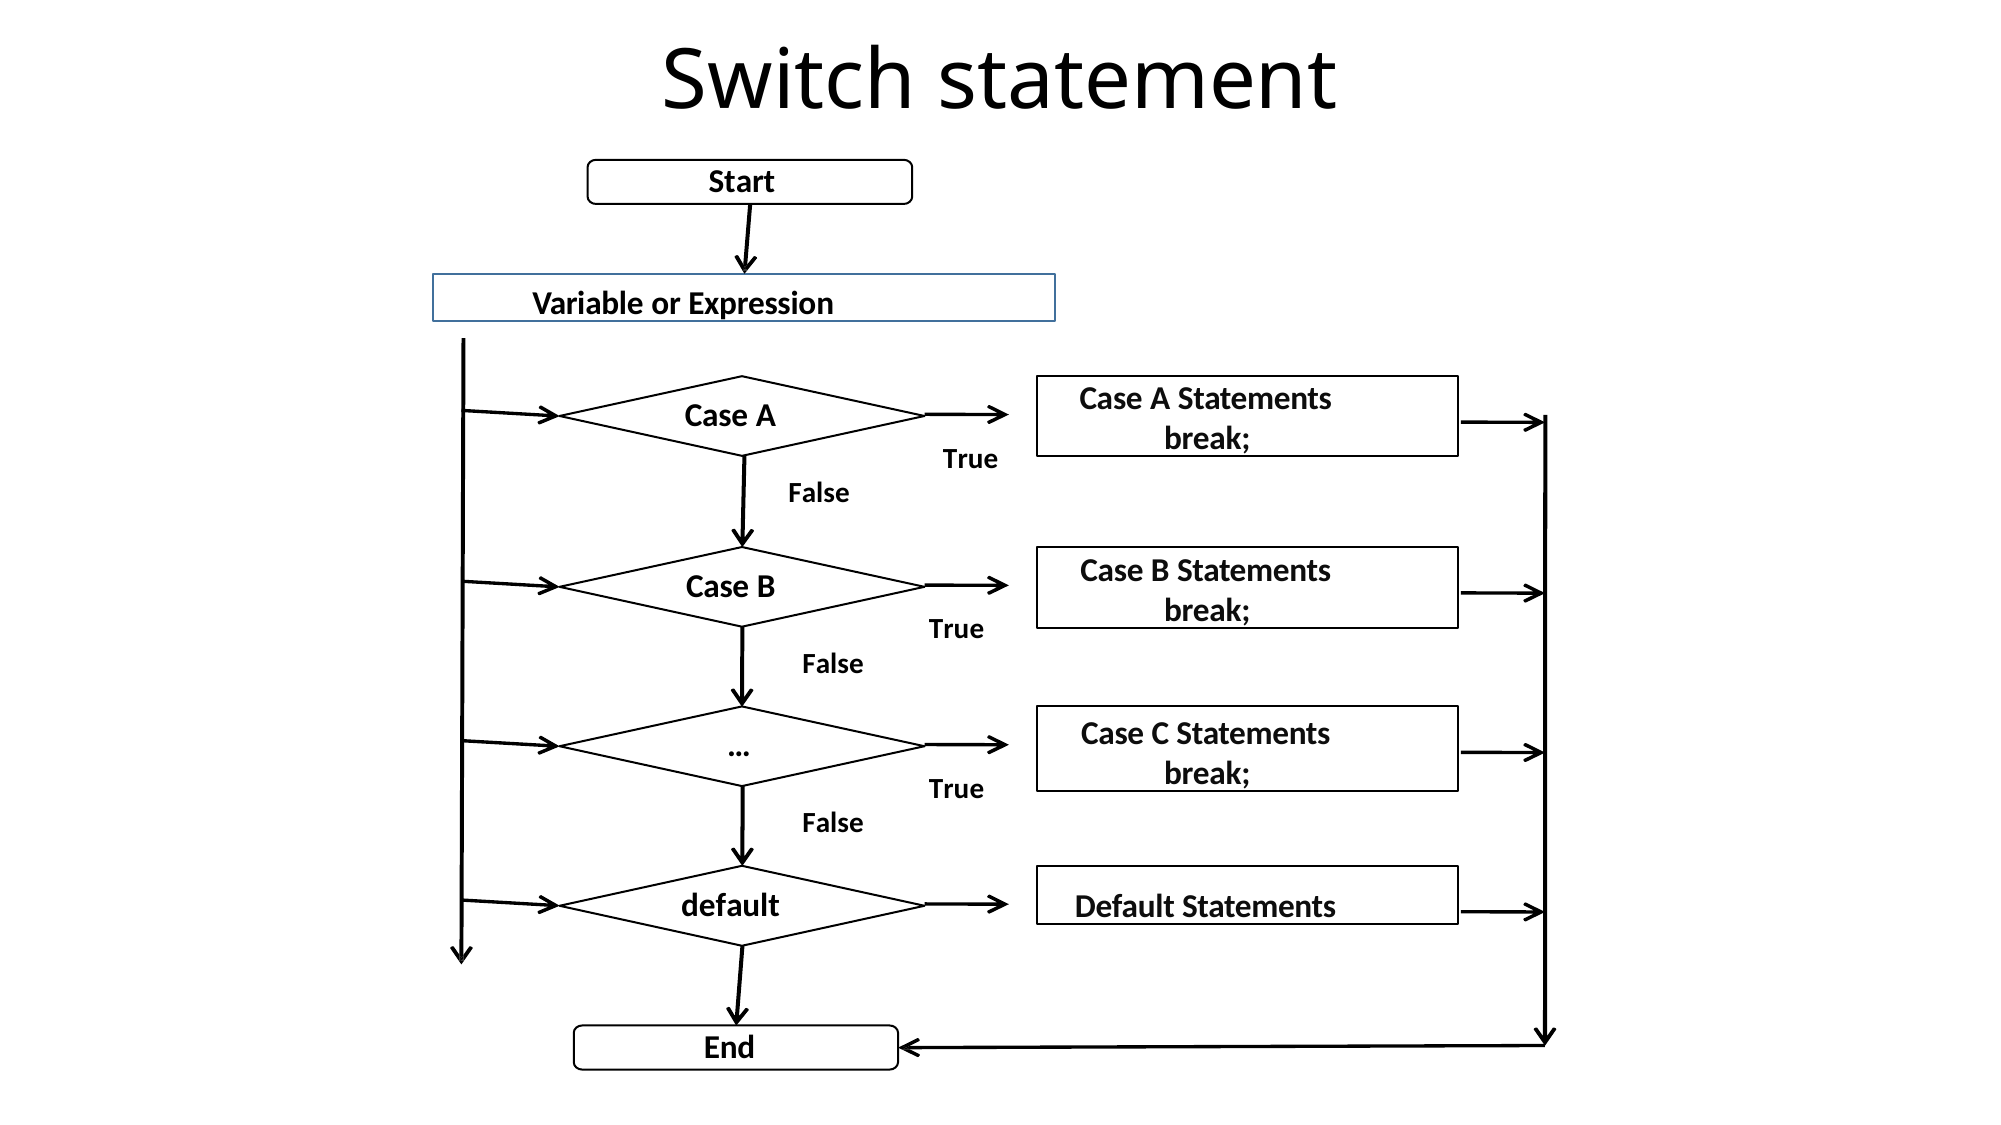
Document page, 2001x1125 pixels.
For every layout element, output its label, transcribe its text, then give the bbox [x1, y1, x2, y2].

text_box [433, 157, 1557, 1070]
title Switch statement [137, 28, 1863, 135]
